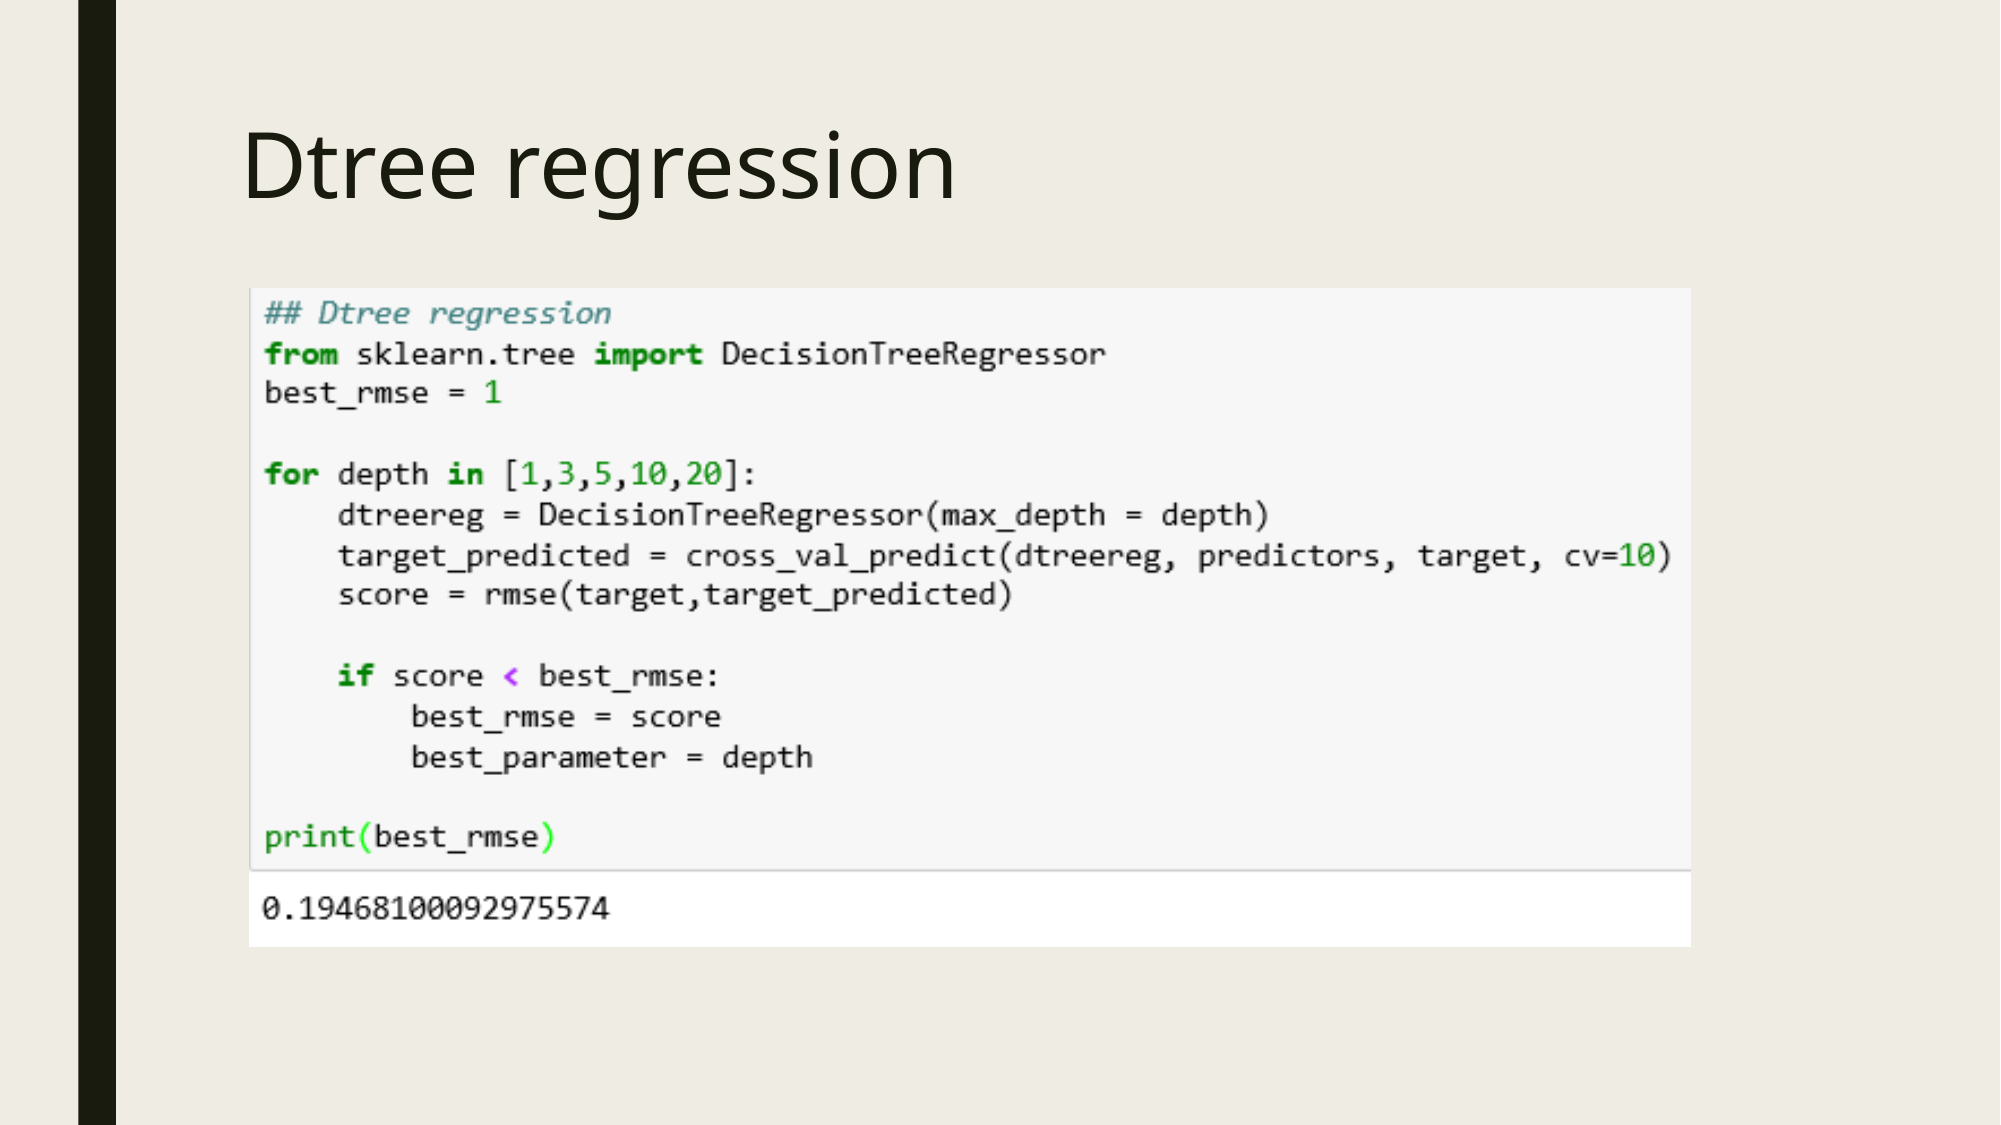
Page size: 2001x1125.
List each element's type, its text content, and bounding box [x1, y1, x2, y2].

title Dtree regression [225, 112, 1800, 357]
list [249, 288, 1691, 947]
